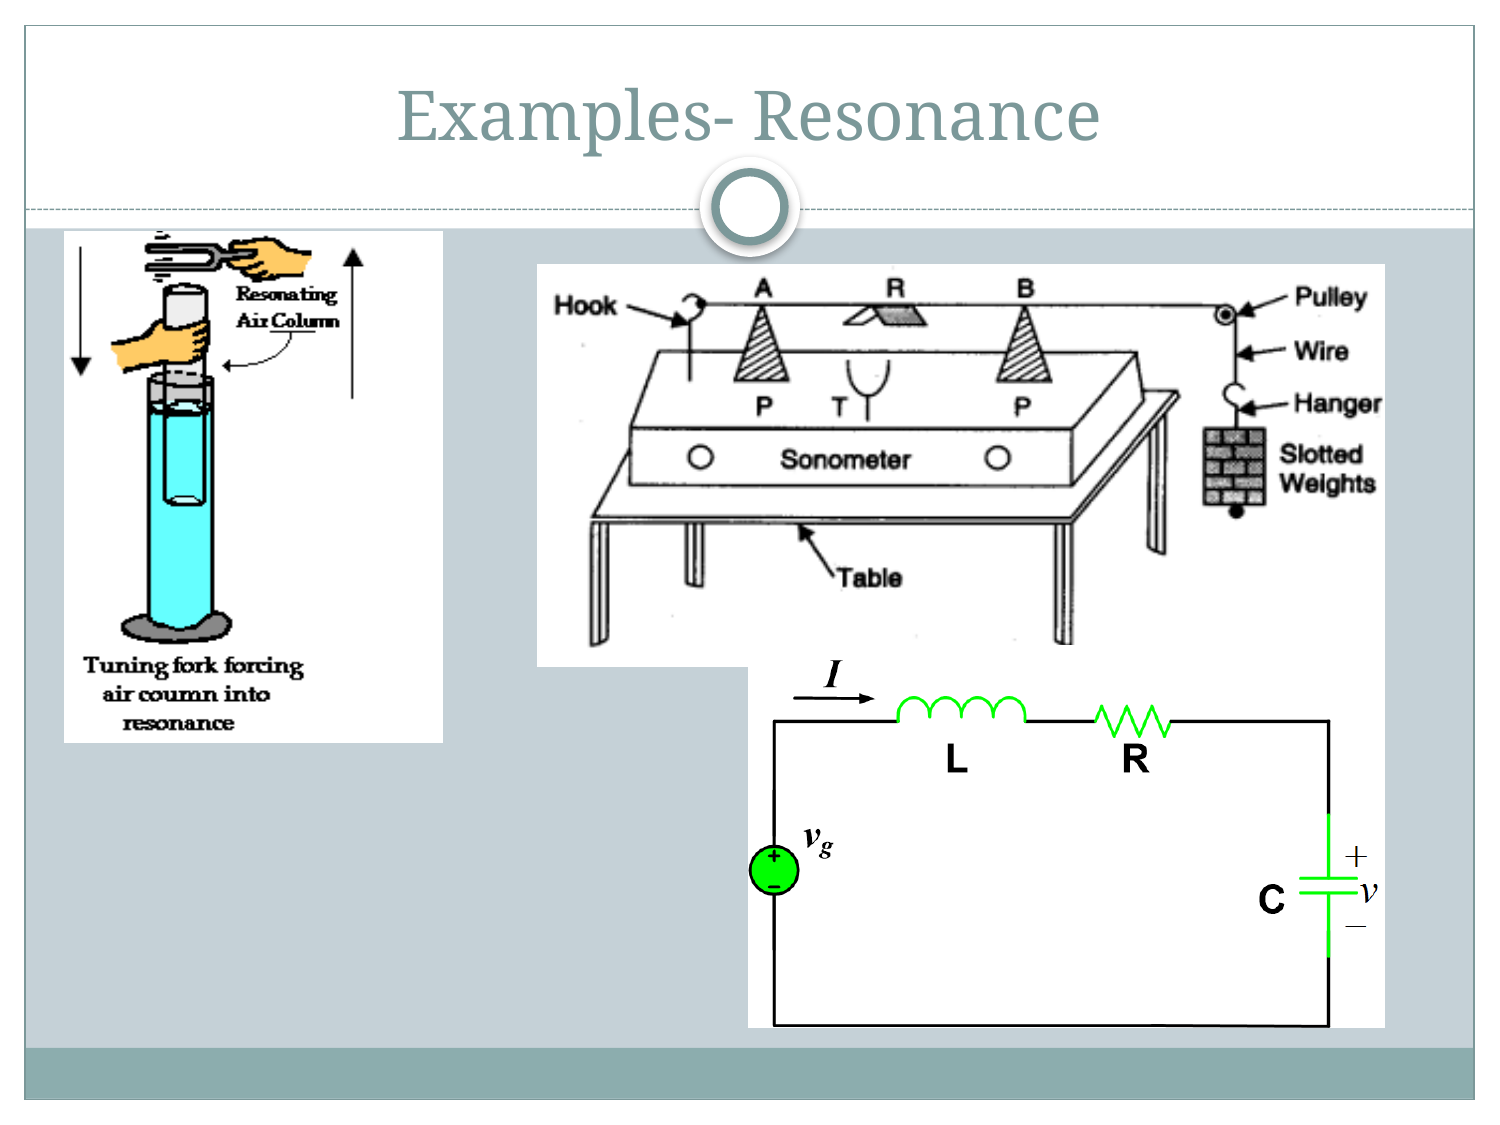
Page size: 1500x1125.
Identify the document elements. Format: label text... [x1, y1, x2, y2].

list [64, 231, 444, 743]
picture [537, 263, 1385, 1028]
title Examples- Resonance [49, 37, 1450, 162]
